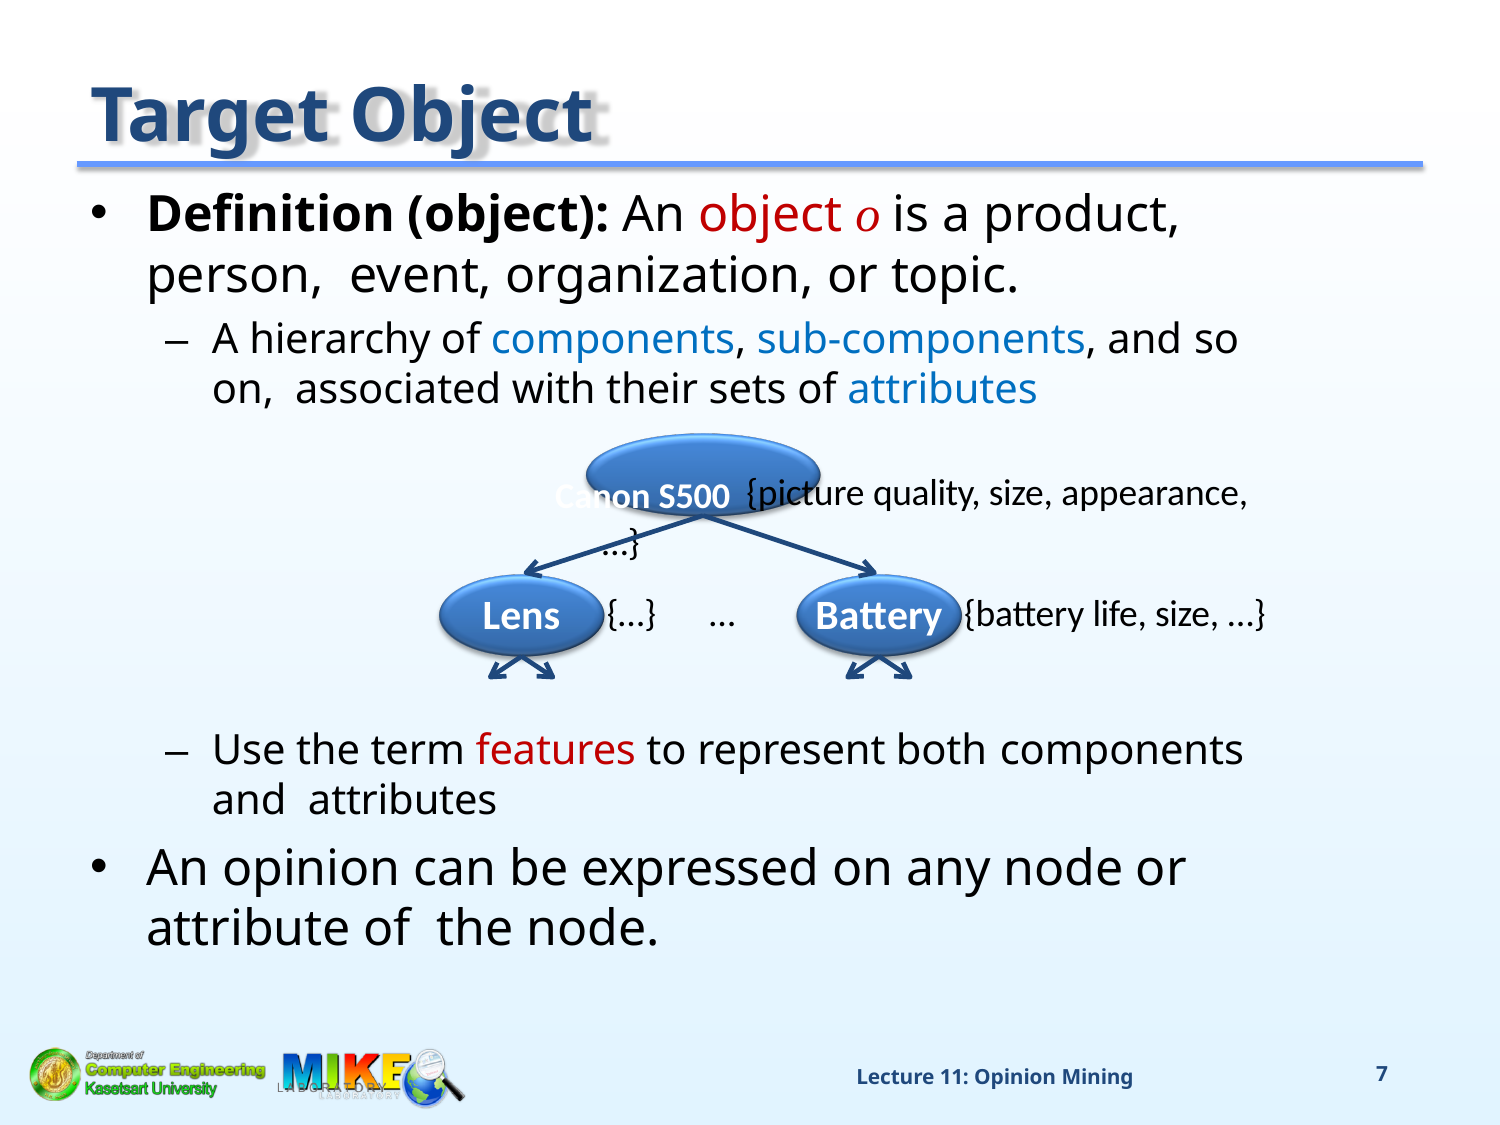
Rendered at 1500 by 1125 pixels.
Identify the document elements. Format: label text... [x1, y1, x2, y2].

slide_number 7 [1365, 1065, 1401, 1125]
text_box {…} … [604, 589, 736, 635]
text_box [893, 662, 911, 678]
text_box – Use the term features to represent both components and attributes An opinion can be expressed on any node or attribute of the node. [87, 723, 1392, 956]
text_box [847, 662, 864, 678]
text_box [536, 662, 553, 678]
text_box Definition (object): An object o is a product, person, event, organization, or topic. – A hierarchy of components, sub-components, and so on, associated with their sets of attributes Canon S500 {picture quality, size, appearance, …} [87, 180, 1382, 564]
text_box [858, 560, 875, 577]
text_box {battery life, size, …} [962, 589, 1273, 635]
text_box [42, 41, 660, 166]
text_box [431, 570, 612, 668]
text_box [525, 560, 542, 577]
picture [0, 0, 1500, 1125]
text_box [782, 570, 976, 668]
text_box Lens [480, 587, 563, 638]
text_box Battery [813, 587, 945, 638]
footer Lecture 11: Opinion Mining [854, 1065, 1142, 1125]
text_box [490, 662, 507, 678]
title Target Object [87, 66, 1413, 255]
